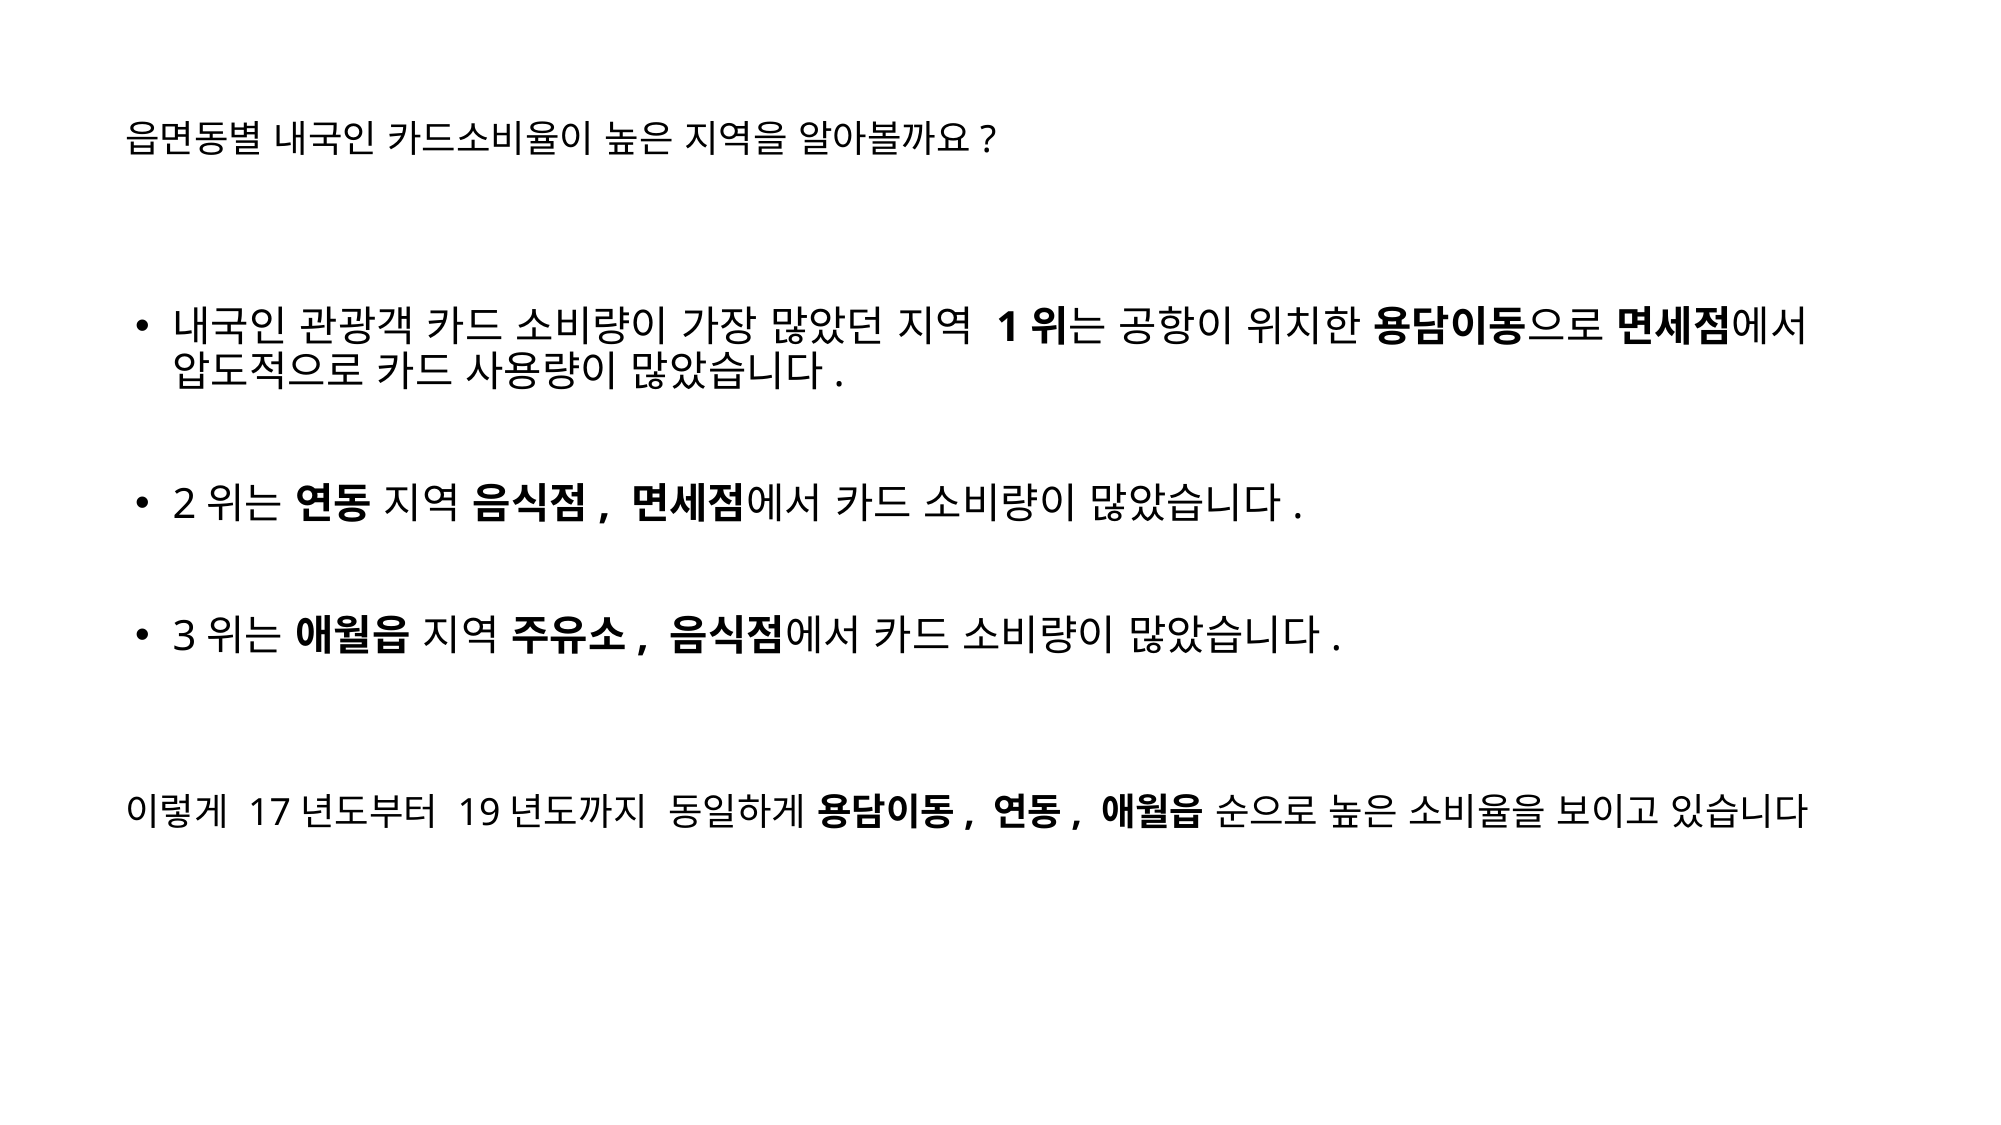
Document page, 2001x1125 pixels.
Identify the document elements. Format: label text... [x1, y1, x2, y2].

text_box 내국인 관광객 카드 소비량이 가장 많았던 지역 1위는 공항이 위치한 용담이동으로 면세점에서 압도적으로 카드 사용량이 많았습니다. 2위는 연동 지역 음식점, 면세점에서 카드 소비량이 많았습니다. 3위는 애월읍 지역 주유소, 음식점에서 카드 소비량이 많았습니다. [120, 298, 1846, 735]
text_box 이렇게 17년도부터 19년도까지 동일하게 용담이동, 연동, 애월읍 순으로 높은 소비율을 보이고 있습니다 [110, 780, 2000, 841]
text_box 읍면동별 내국인 카드소비율이 높은 지역을 알아볼까요? [110, 108, 1526, 168]
